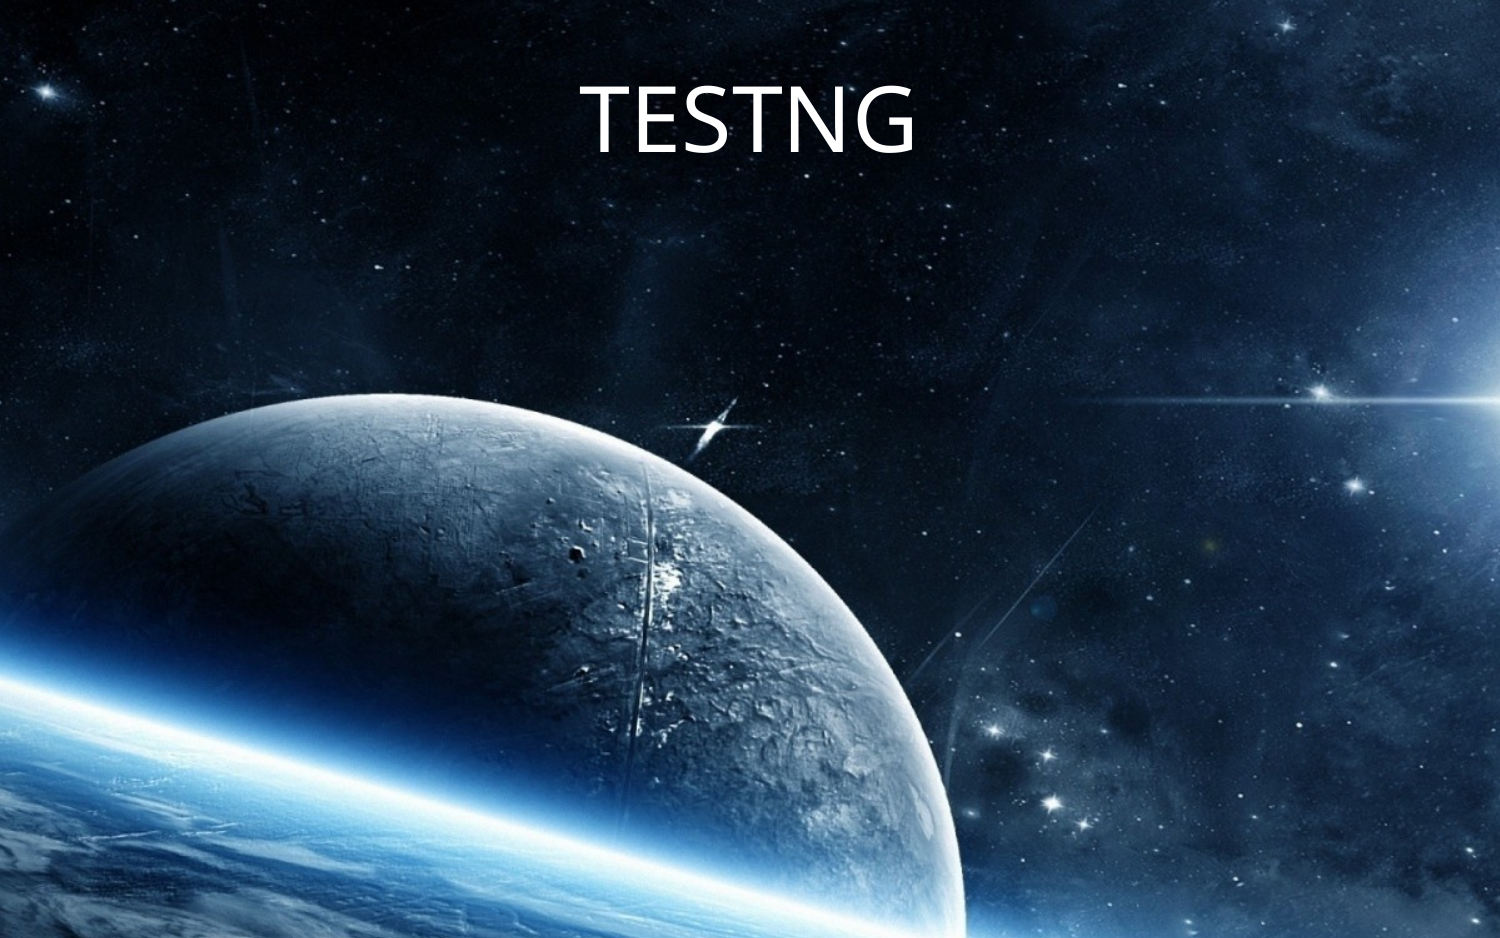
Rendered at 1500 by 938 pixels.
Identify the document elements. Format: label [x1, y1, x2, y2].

list [0, 0, 1500, 938]
